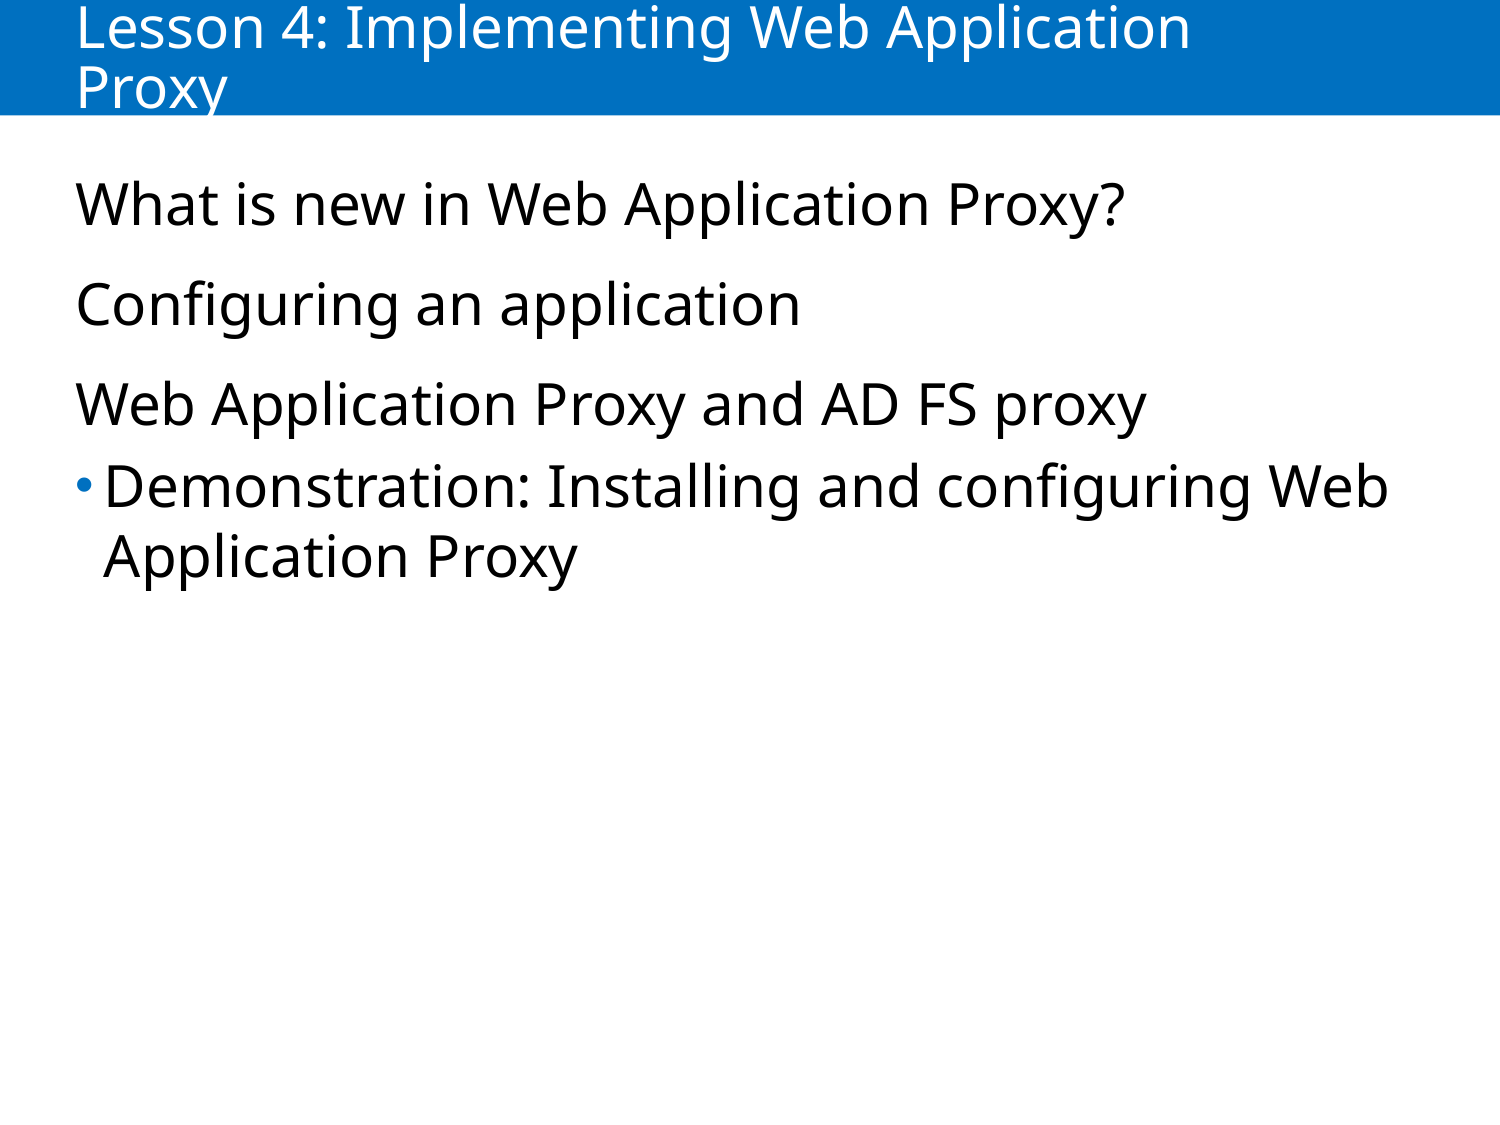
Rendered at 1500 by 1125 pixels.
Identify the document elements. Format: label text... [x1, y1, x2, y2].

title Lesson 4: Implementing Web Application Proxy [75, 0, 1351, 122]
list What is new in Web Application Proxy? Configuring an application Web Application Proxy and AD FS proxy Demonstration: Installing and configuring Web Application Proxy [74, 167, 1408, 1013]
